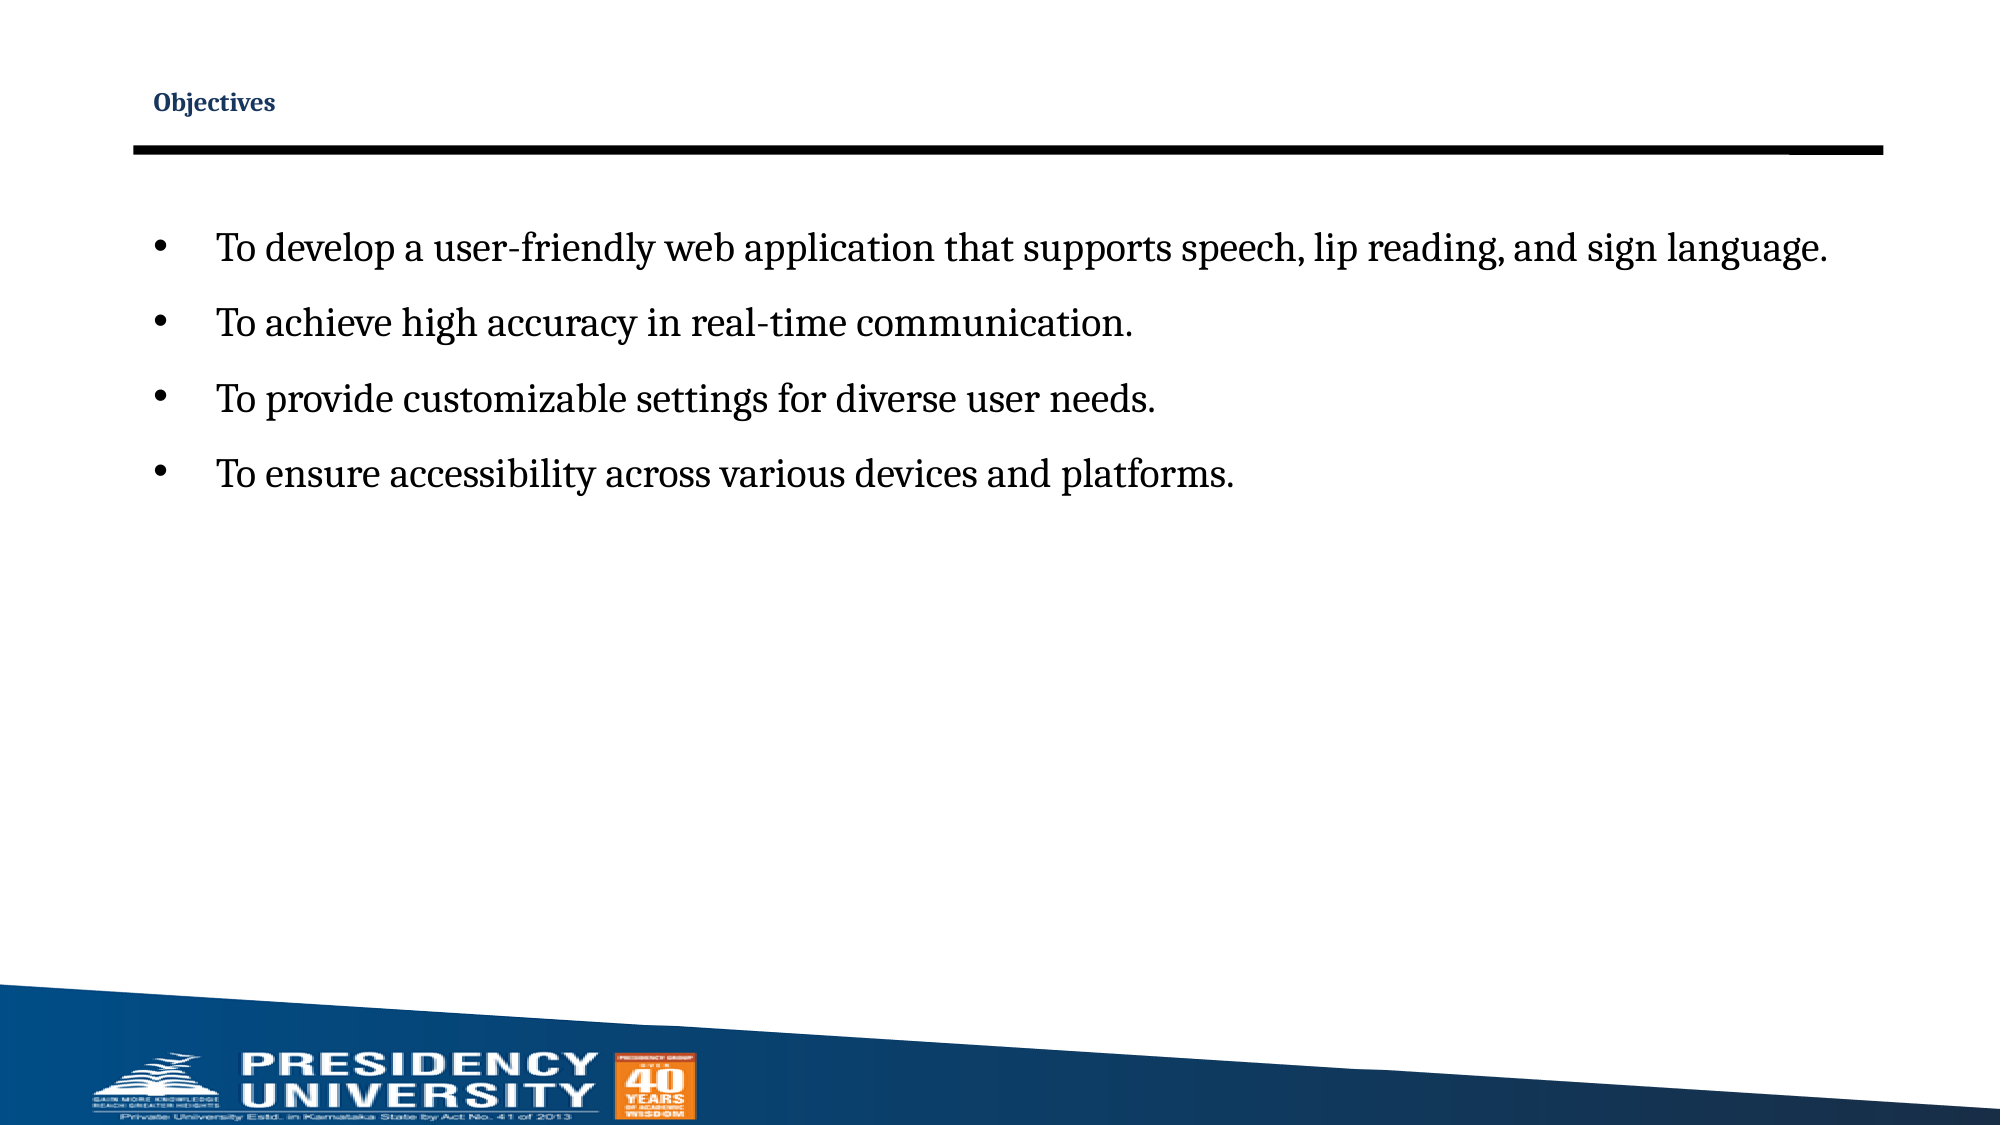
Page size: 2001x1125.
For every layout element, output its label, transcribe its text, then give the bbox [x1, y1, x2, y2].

title Objectives [132, 44, 1884, 126]
picture [0, 982, 2000, 1125]
list To develop a user-friendly web application that supports speech, lip reading, and sign language. To achieve high accuracy in real-time communication. To provide customizable settings for diverse user needs. To ensure accessibility across various devices and platforms. [132, 186, 1884, 1001]
